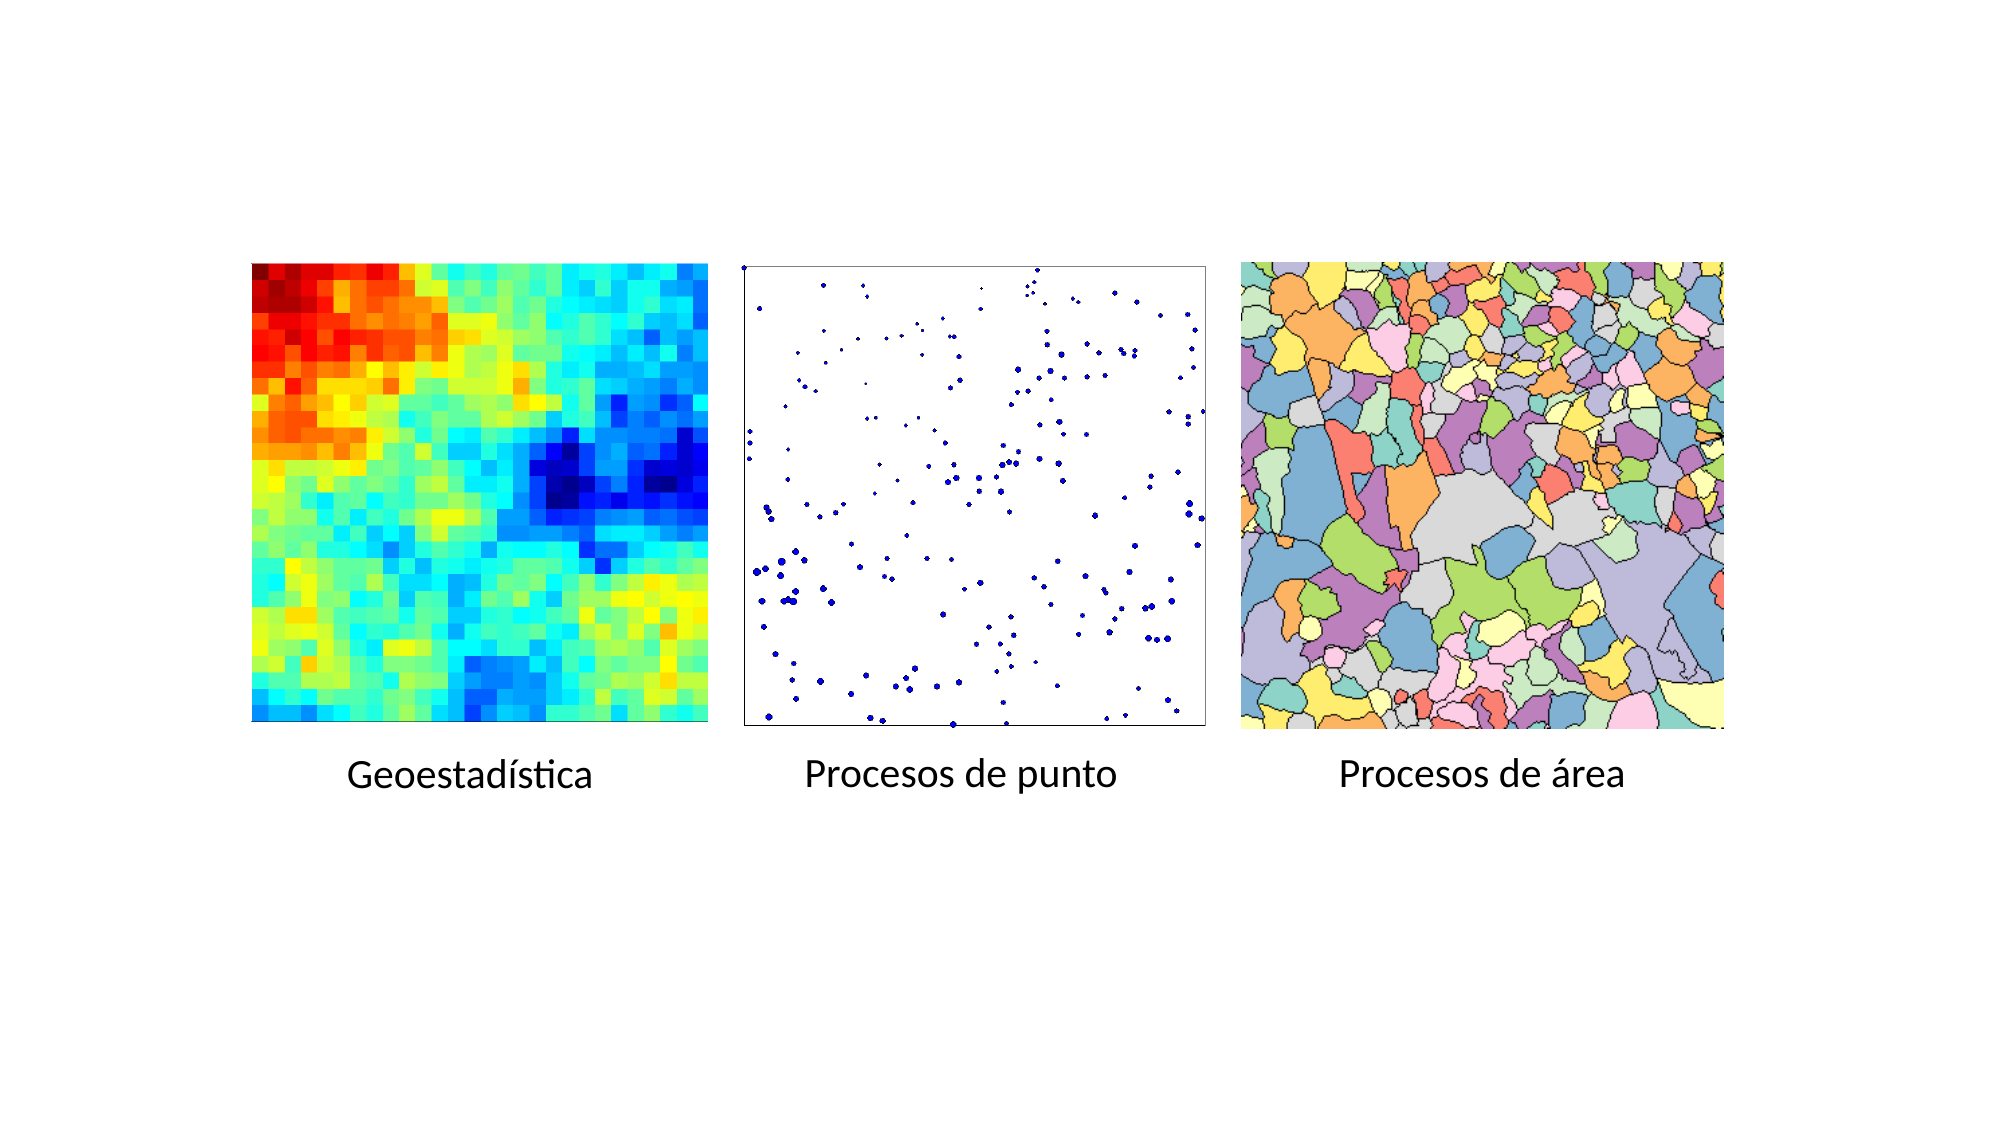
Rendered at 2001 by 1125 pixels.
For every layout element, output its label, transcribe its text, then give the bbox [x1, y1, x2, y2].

picture [645, 330, 659, 344]
picture [251, 262, 708, 722]
text_box Procesos de área [1289, 744, 1676, 819]
picture [628, 346, 643, 361]
text_box Geoestadística [276, 745, 664, 820]
picture [251, 706, 267, 722]
picture [1241, 262, 1724, 729]
text_box Procesos de punto [789, 744, 1177, 819]
picture [739, 262, 1210, 729]
